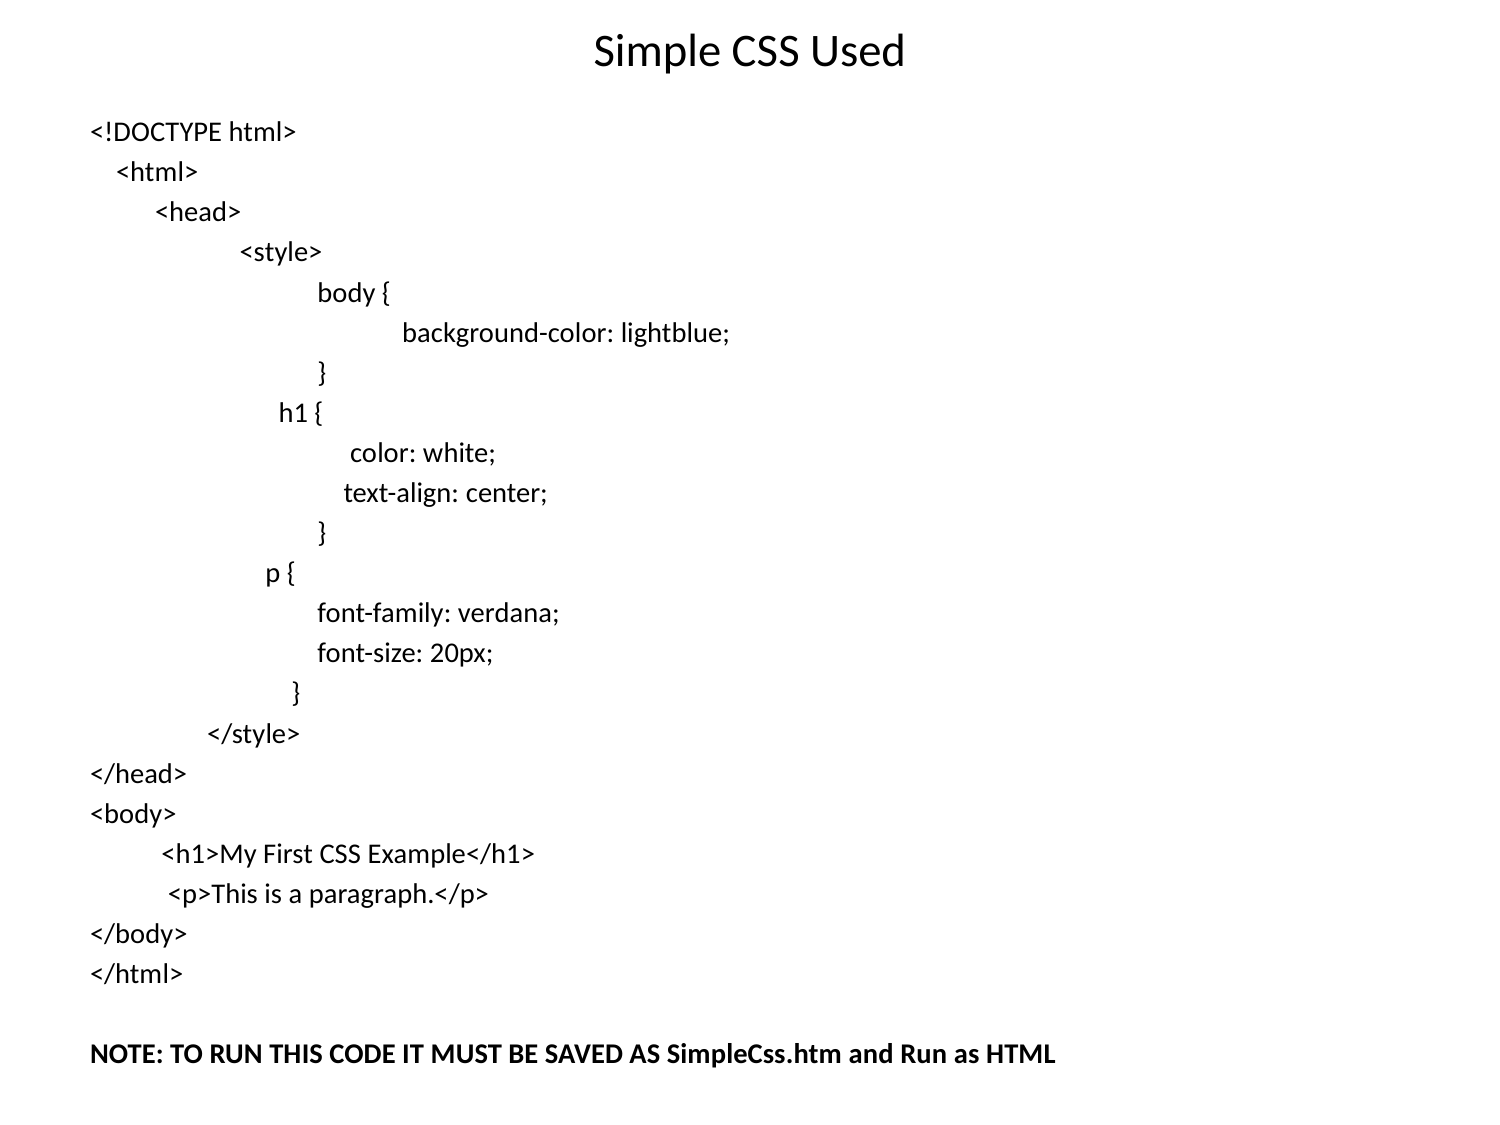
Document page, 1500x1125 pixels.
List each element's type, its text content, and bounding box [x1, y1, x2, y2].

title Simple CSS Used [75, 11, 1425, 84]
list <!DOCTYPE html> <html> <head> <style> body { background-color: lightblue; } h1 { color: white; text-align: center; } p { font-family: verdana; font-size: 20px; } </style> </head> <body> <h1>My First CSS Example</h1> <p>This is a paragraph.</p> </body> </html> NOTE: TO RUN THIS CODE IT MUST BE SAVED AS SimpleCss.htm and Run as HTML [75, 105, 1425, 1090]
